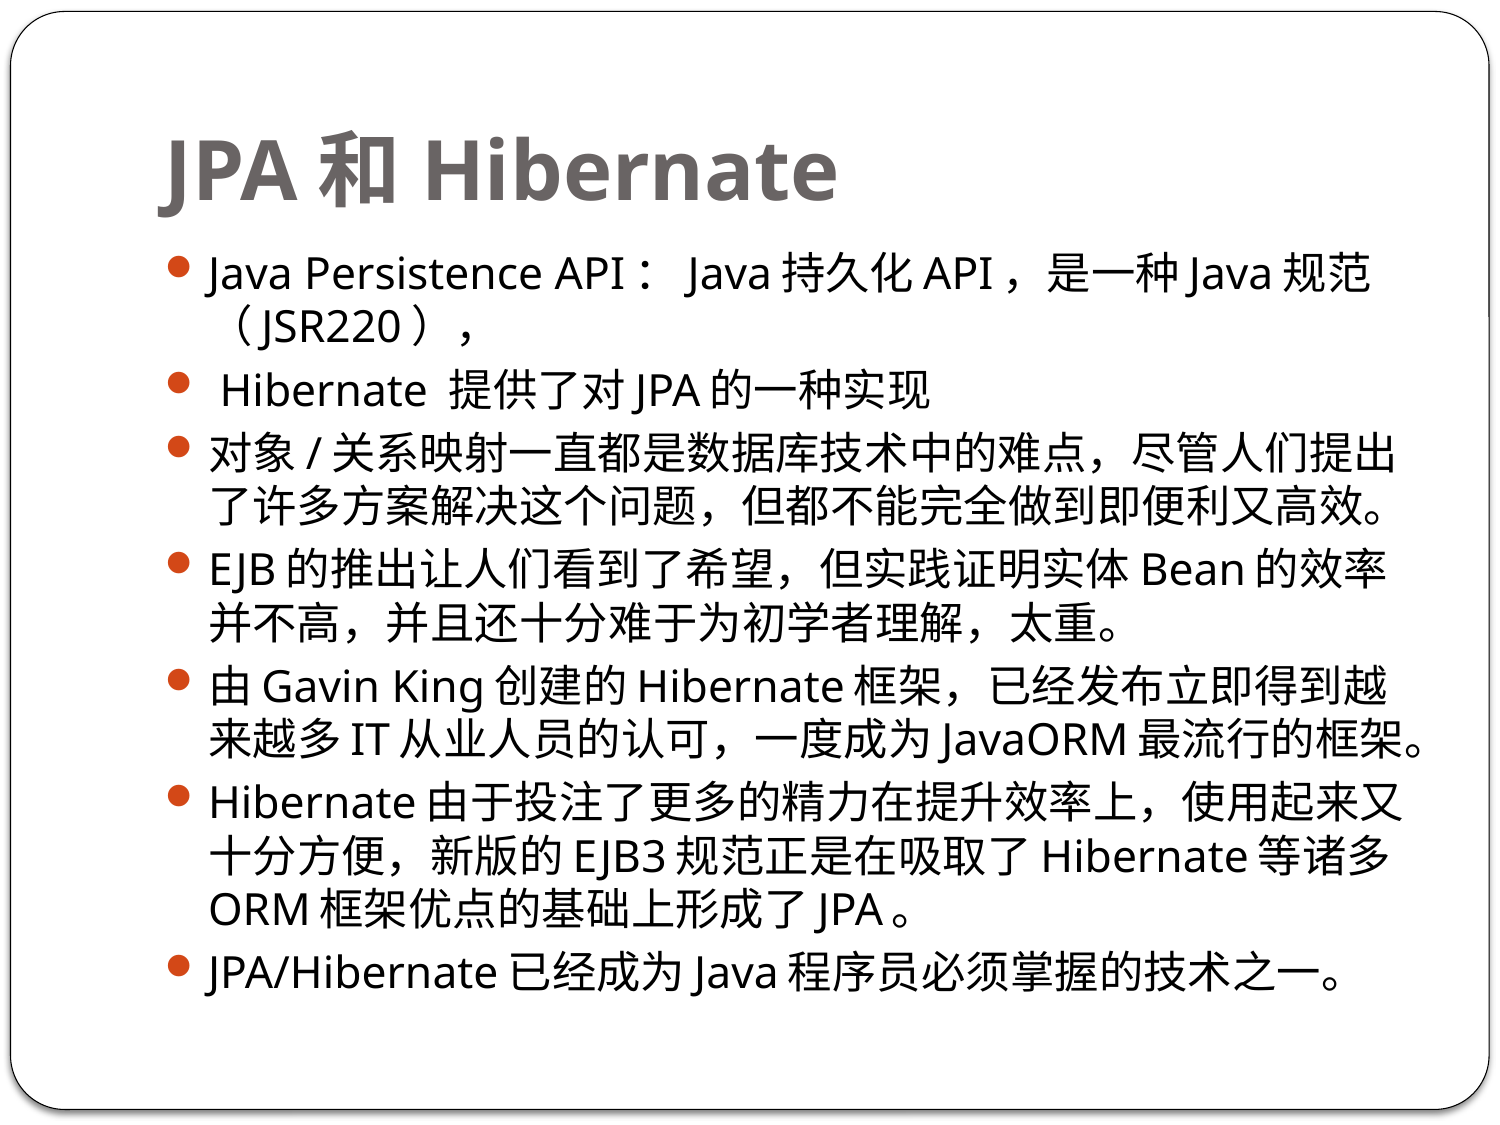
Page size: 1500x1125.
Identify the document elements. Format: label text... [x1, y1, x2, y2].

list Java Persistence API：Java持久化API，是一种Java规范（JSR220）， Hibernate 提供了对JPA的一种实现 对象/关系映射一直都是数据库技术中的难点，尽管人们提出了许多方案解决这个问题，但都不能完全做到即便利又高效。 EJB的推出让人们看到了希望，但实践证明实体Bean的效率并不高，并且还十分难于为初学者理解，太重。 由Gavin King创建的Hibernate框架，已经发布立即得到越来越多IT从业人员的认可，一度成为JavaORM最流行的框架。 Hibernate由于投注了更多的精力在提升效率上，使用起来又十分方便，新版的EJB3规范正是在吸取了Hibernate等诸多ORM框架优点的基础上形成了JPA。 JPA/Hibernate已经成为Java程序员必须掌握的技术之一。 [150, 237, 1425, 1035]
title JPA和Hibernate [150, 45, 1425, 233]
